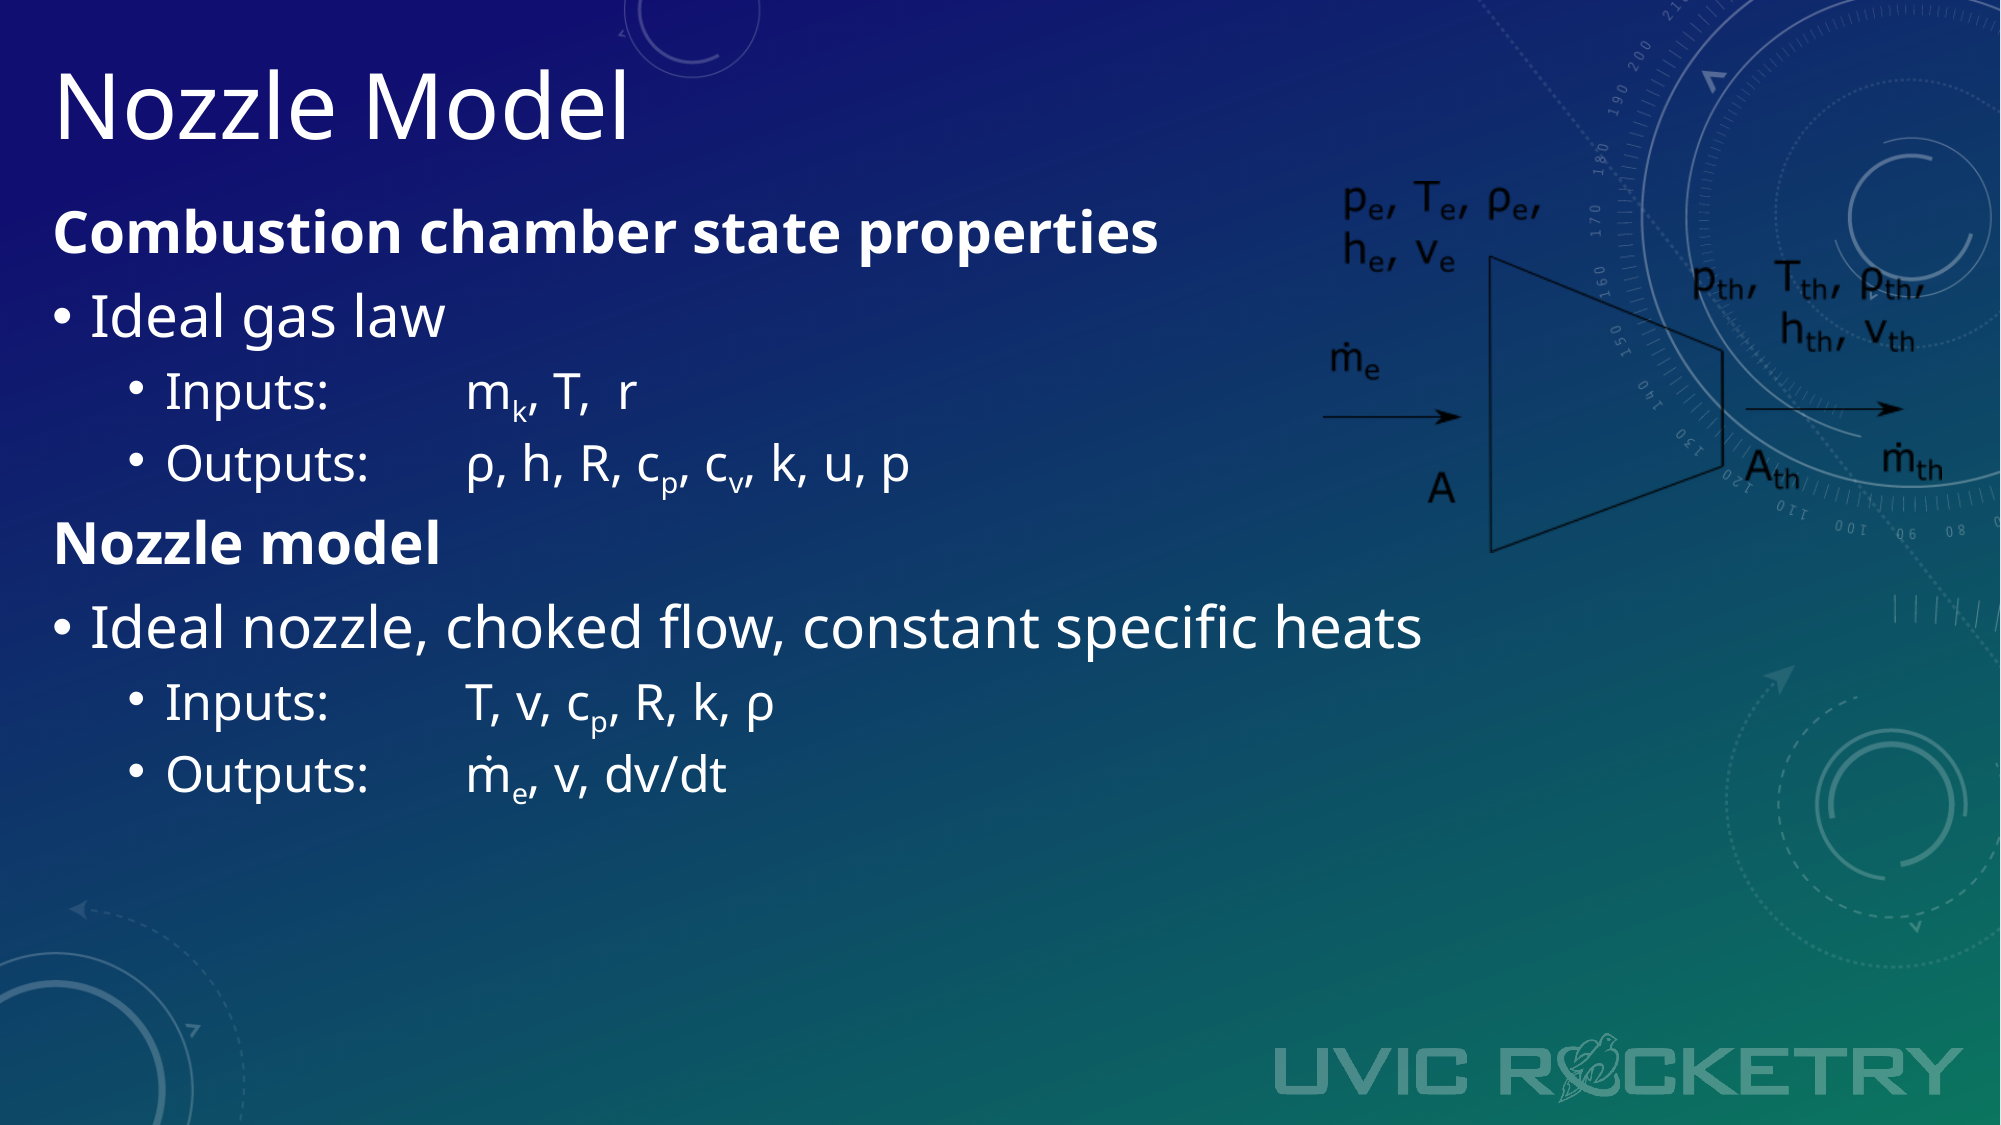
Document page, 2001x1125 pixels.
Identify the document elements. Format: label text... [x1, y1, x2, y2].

title Nozzle Model [37, 0, 1763, 196]
list Combustion chamber state properties Ideal gas law Inputs: mk, T, r Outputs: ρ, h, R, cp, cv, k, u, p Nozzle model Ideal nozzle, choked flow, constant specific heats Inputs: T, v, cp, R, k, ρ Outputs: ṁe, v, dv/dt [37, 196, 1622, 1104]
picture [0, 0, 2001, 1125]
